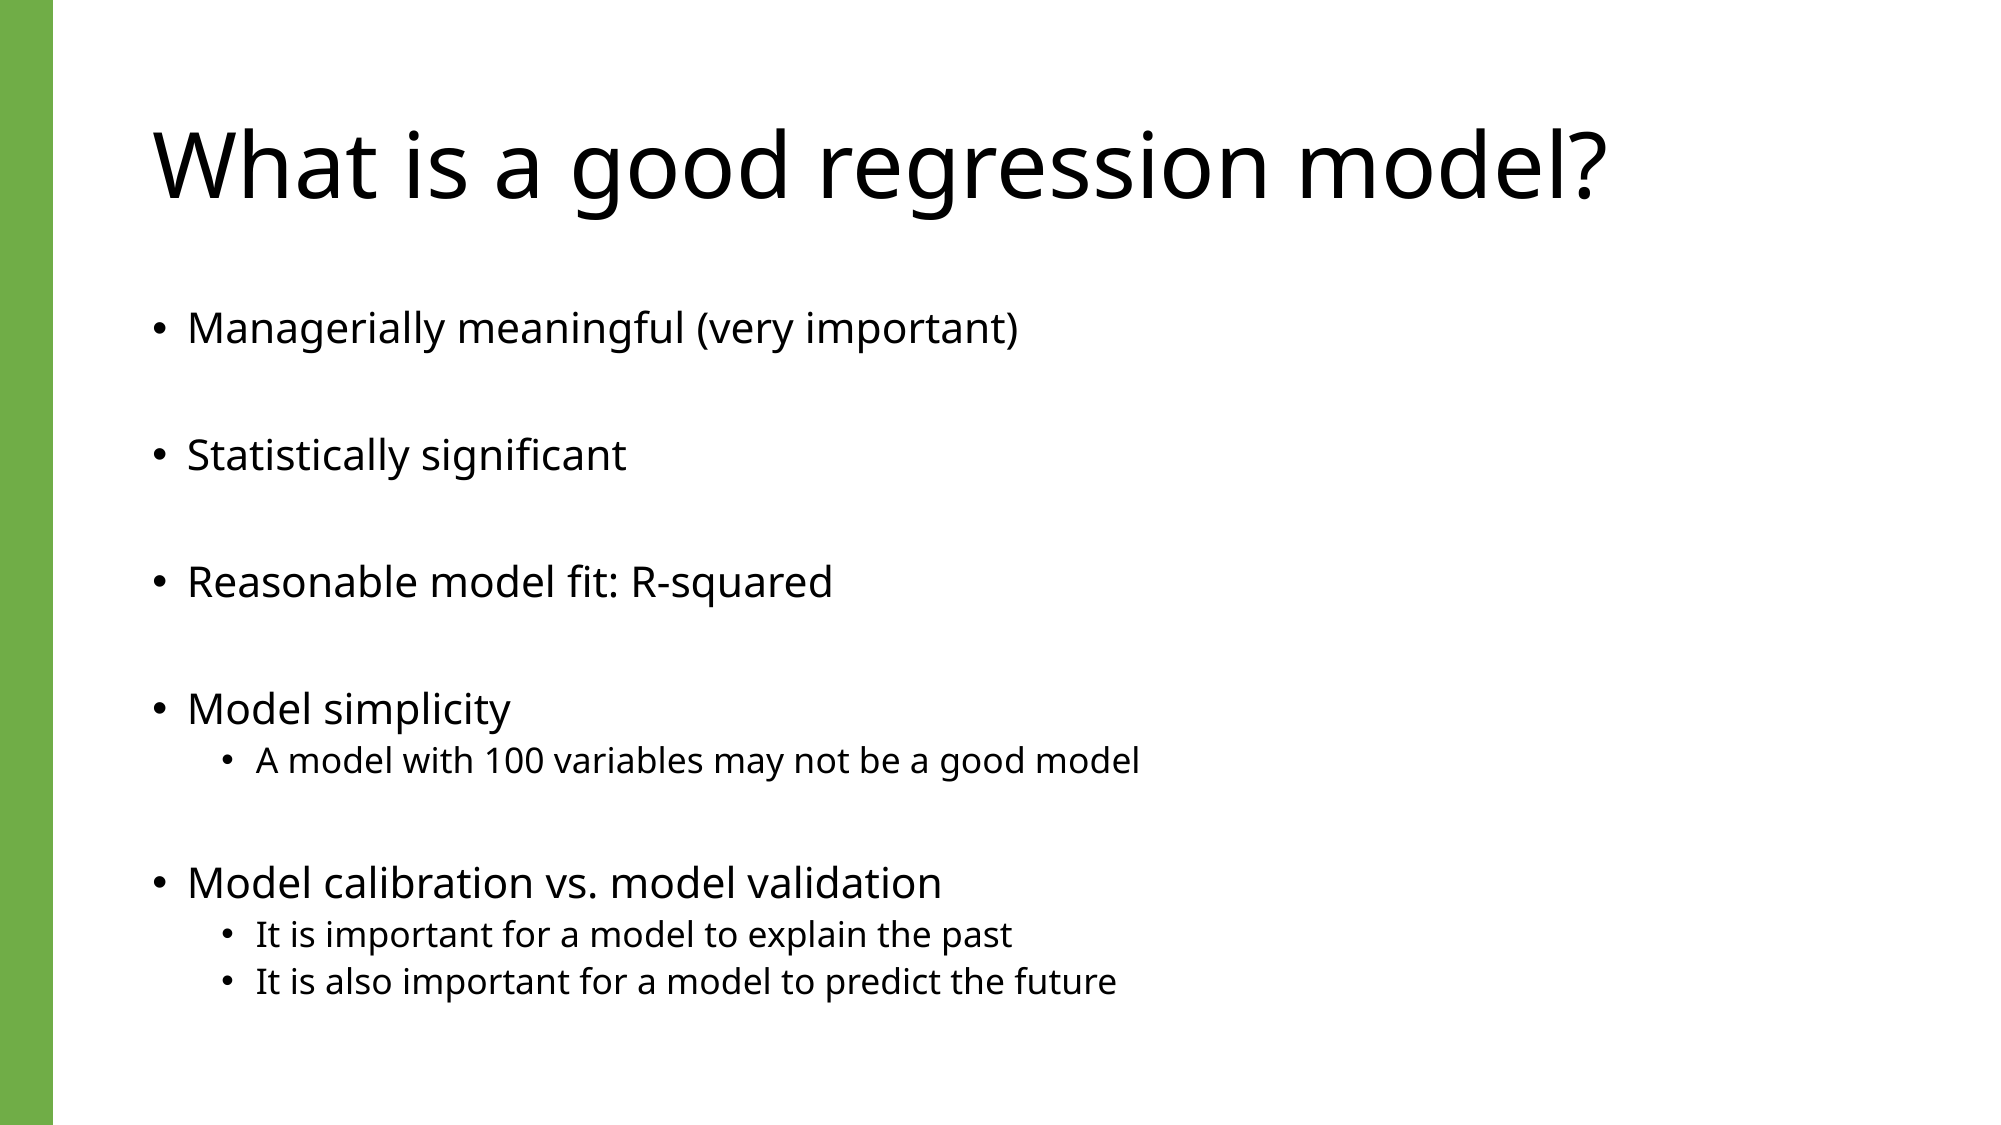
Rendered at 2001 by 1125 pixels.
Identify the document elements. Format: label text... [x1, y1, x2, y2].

text_box [0, 0, 53, 1125]
list Managerially meaningful (very important) Statistically significant Reasonable model fit: R-squared Model simplicity A model with 100 variables may not be a good model Model calibration vs. model validation It is important for a model to explain the past It is also important for a model to predict the future [137, 299, 1863, 1014]
title What is a good regression model? [137, 59, 1863, 278]
